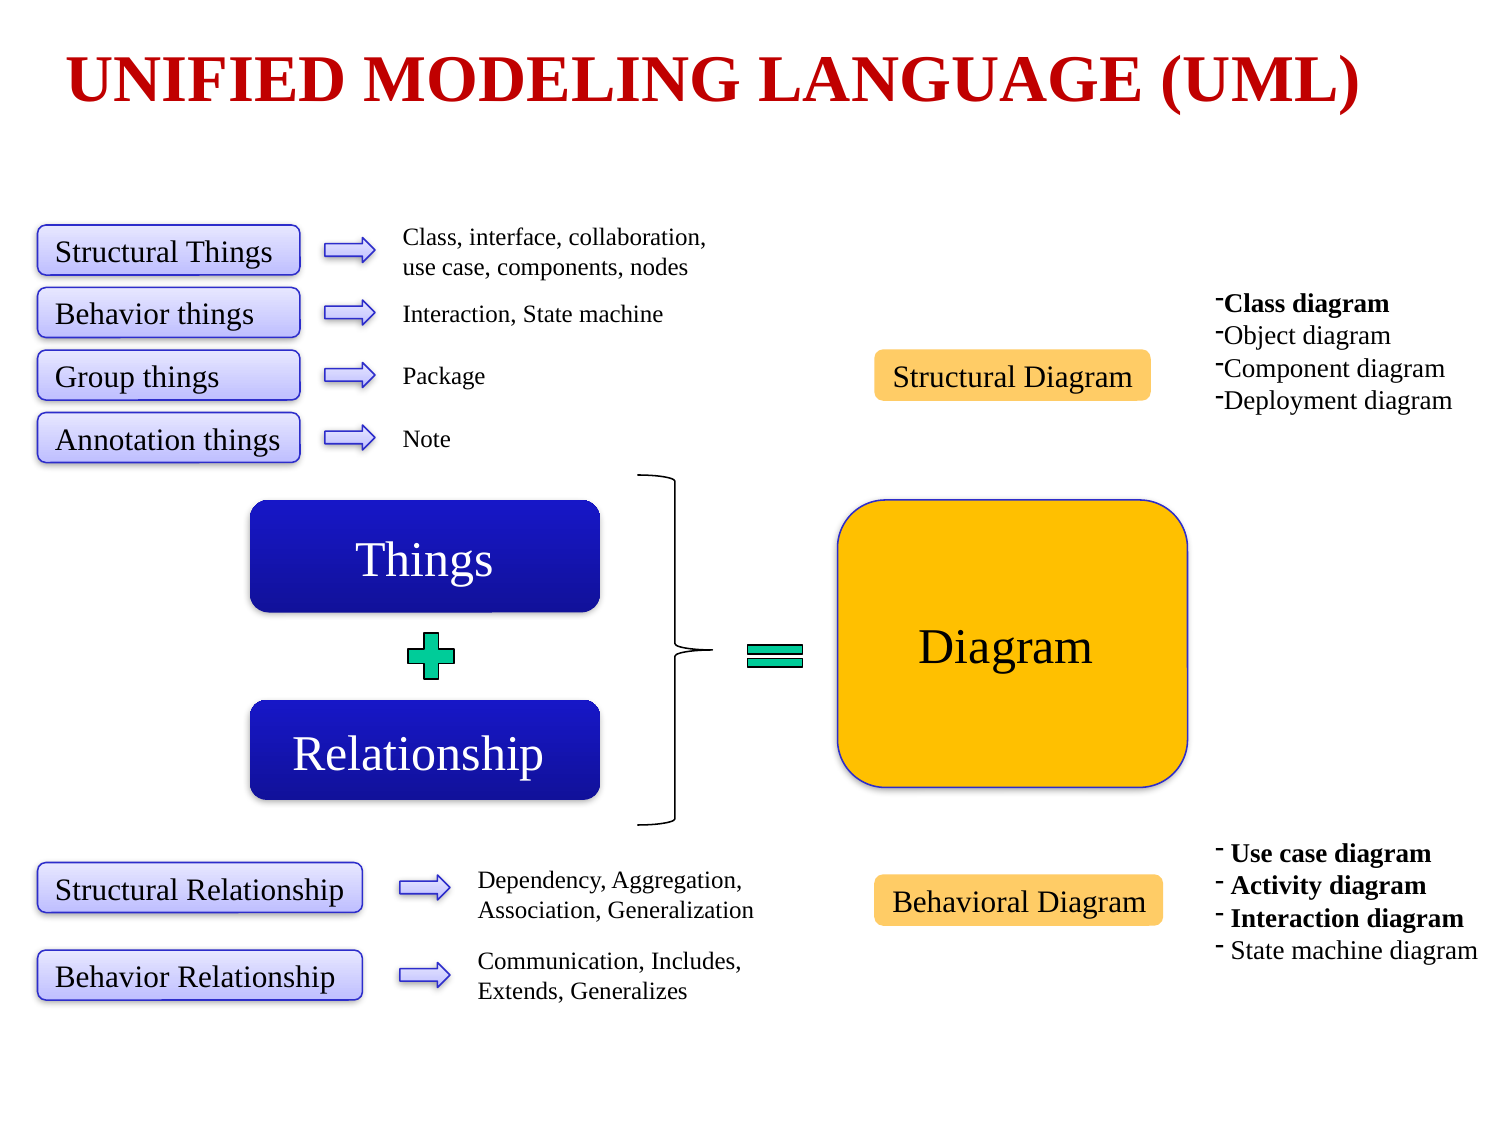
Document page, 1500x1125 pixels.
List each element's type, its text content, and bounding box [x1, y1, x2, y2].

text_box Annotation things [36, 411, 301, 464]
text_box Group things [36, 349, 301, 401]
text_box Class diagram Object diagram Component diagram Deployment diagram [1200, 262, 1475, 438]
text_box [324, 424, 376, 451]
text_box Relationship [249, 699, 601, 800]
text_box Behavioral Diagram [874, 875, 1163, 926]
text_box [399, 874, 451, 901]
text_box Structural Diagram [875, 350, 1151, 401]
text_box [324, 299, 376, 326]
text_box Structural Relationship [36, 861, 364, 914]
text_box [324, 236, 376, 264]
title UNIFIED MODELING LANGUAGE (UML) [50, 0, 1488, 150]
text_box Diagram [836, 499, 1189, 789]
text_box Things [249, 499, 601, 613]
text_box [747, 645, 803, 655]
text_box [637, 474, 713, 826]
text_box Class, interface, collaboration, use case, components, nodes [387, 212, 713, 287]
text_box Structural Things [36, 224, 301, 276]
text_box Dependency, Aggregation, Association, Generalization [462, 862, 775, 925]
text_box Communication, Includes, Extends, Generalizes [462, 950, 1038, 1000]
text_box [747, 658, 803, 668]
text_box [408, 633, 455, 680]
text_box Behavior Relationship [36, 949, 364, 1001]
text_box Use case diagram Activity diagram Interaction diagram State machine diagram [1200, 812, 1475, 988]
text_box Note [387, 412, 500, 463]
text_box [399, 961, 451, 989]
text_box Behavior things [36, 286, 301, 339]
text_box Interaction, State machine [387, 287, 1013, 338]
text_box [324, 361, 376, 389]
text_box Package [387, 350, 879, 400]
